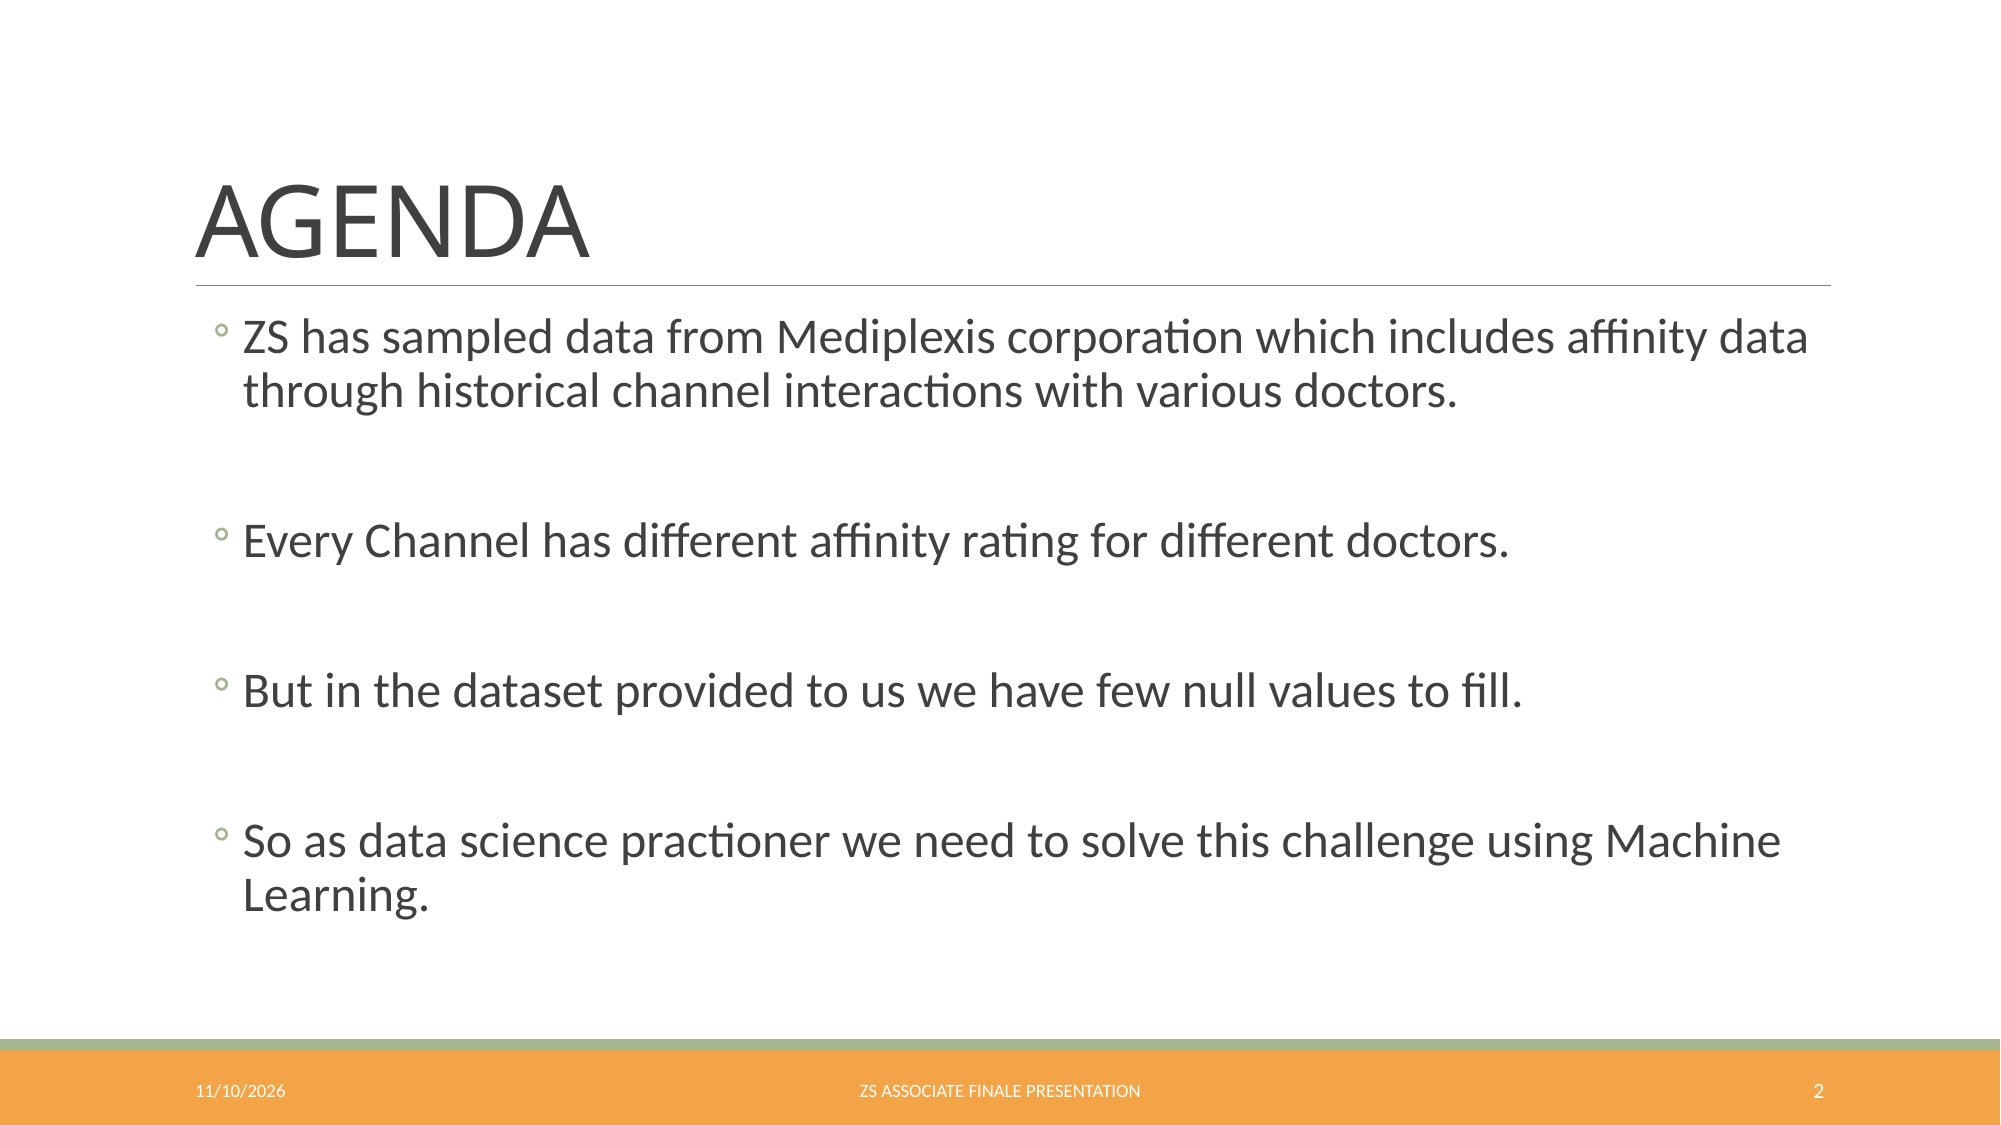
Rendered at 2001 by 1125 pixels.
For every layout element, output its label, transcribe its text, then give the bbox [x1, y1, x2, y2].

title AGENDA [180, 47, 1830, 285]
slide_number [180, 1059, 586, 1120]
footer ZS ASSOCIATE FINALE PRESENTATION [604, 1059, 1396, 1120]
list ZS has sampled data from Mediplexis corporation which includes affinity data through historical channel interactions with various doctors. Every Channel has different affinity rating for different doctors. But in the dataset provided to us we have few null values to fill. So as data science practioner we need to solve this challenge using Machine Learning. [180, 302, 1830, 963]
slide_number 2 [1624, 1059, 1840, 1120]
